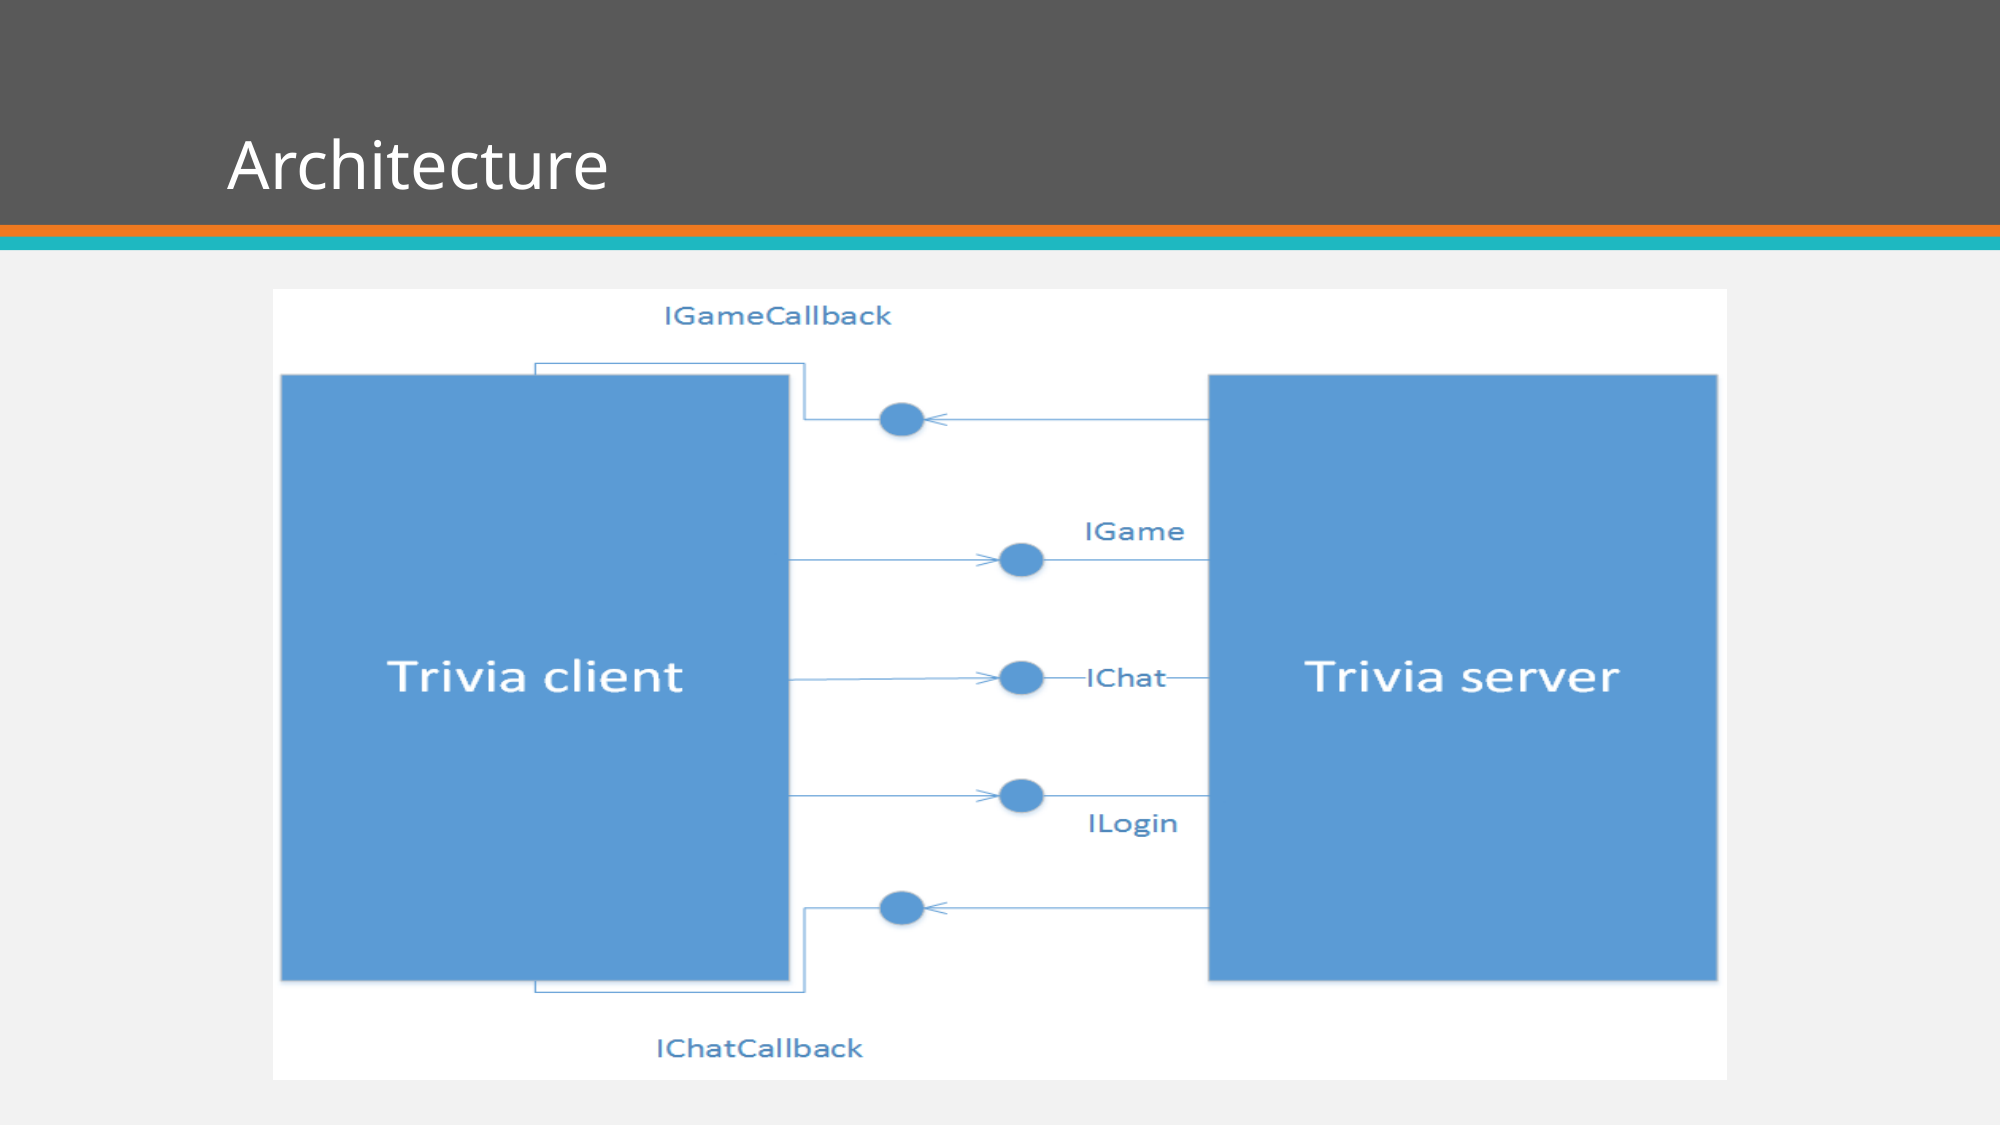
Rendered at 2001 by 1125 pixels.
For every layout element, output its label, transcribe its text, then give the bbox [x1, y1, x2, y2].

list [273, 289, 1726, 1080]
title Architecture [212, 41, 1788, 212]
